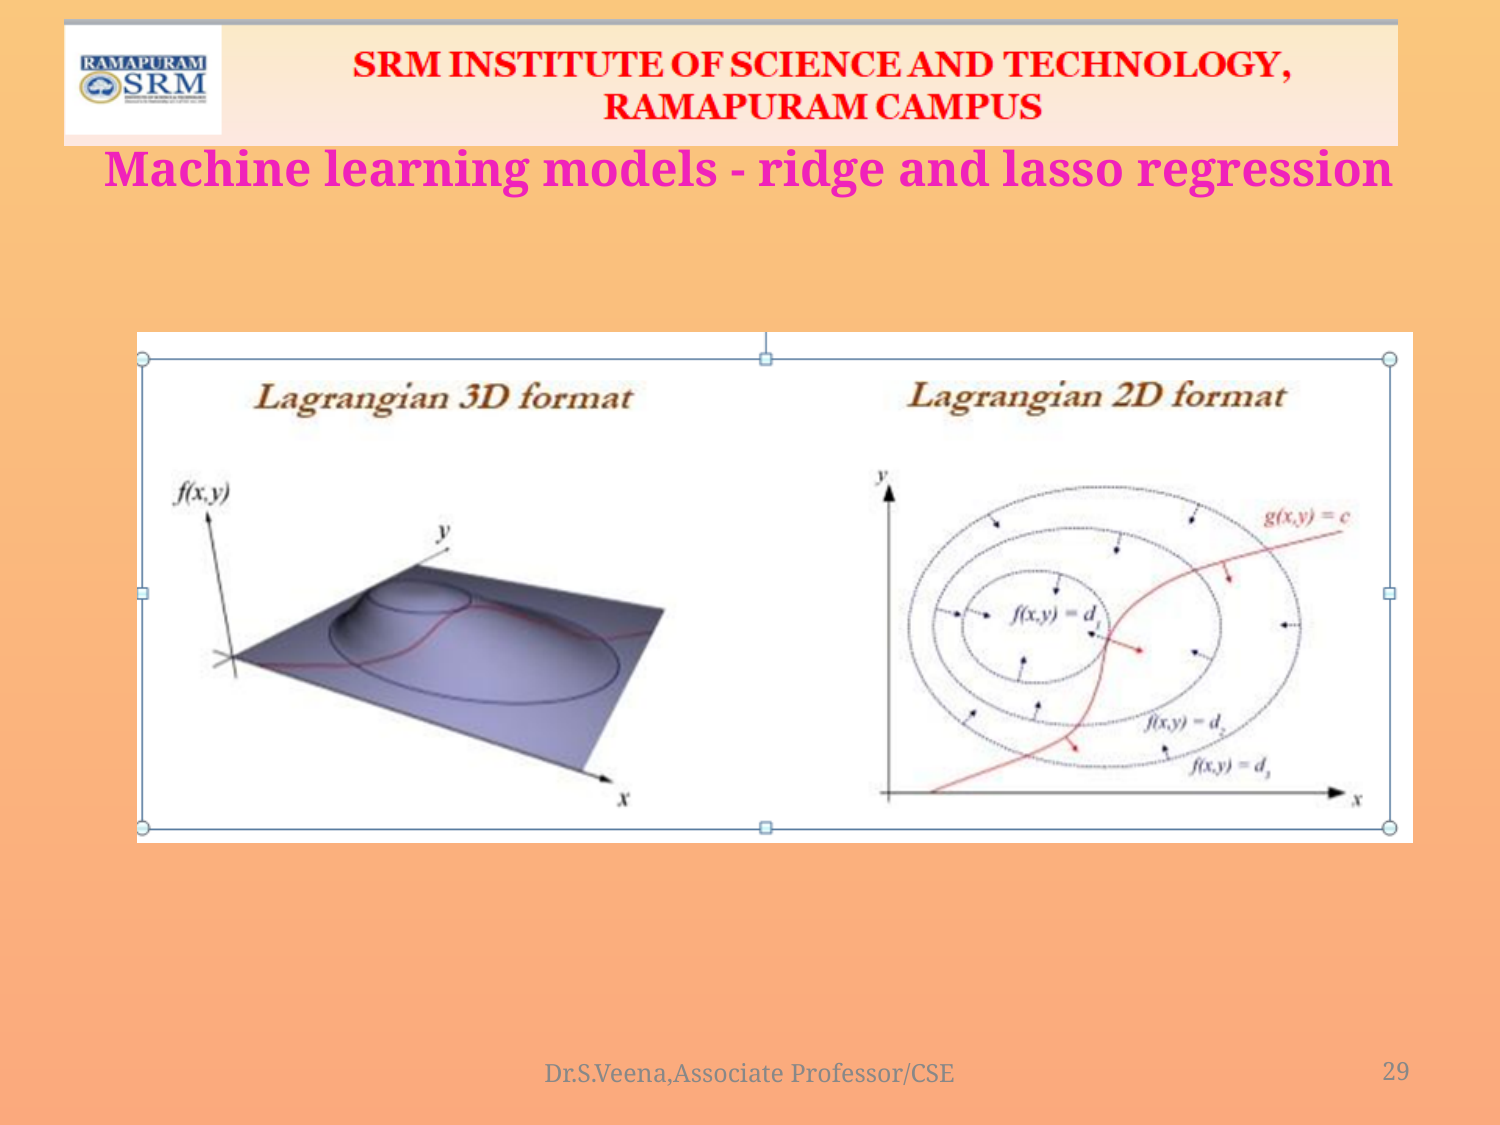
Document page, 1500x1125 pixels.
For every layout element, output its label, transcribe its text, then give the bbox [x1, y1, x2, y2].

picture [137, 332, 1413, 843]
picture [64, 18, 1398, 146]
footer Dr.S.Veena,Associate Professor/CSE [512, 1042, 988, 1103]
title Machine learning models - ridge and lasso regression [75, 101, 1425, 233]
slide_number ‹#› [1074, 1042, 1425, 1103]
